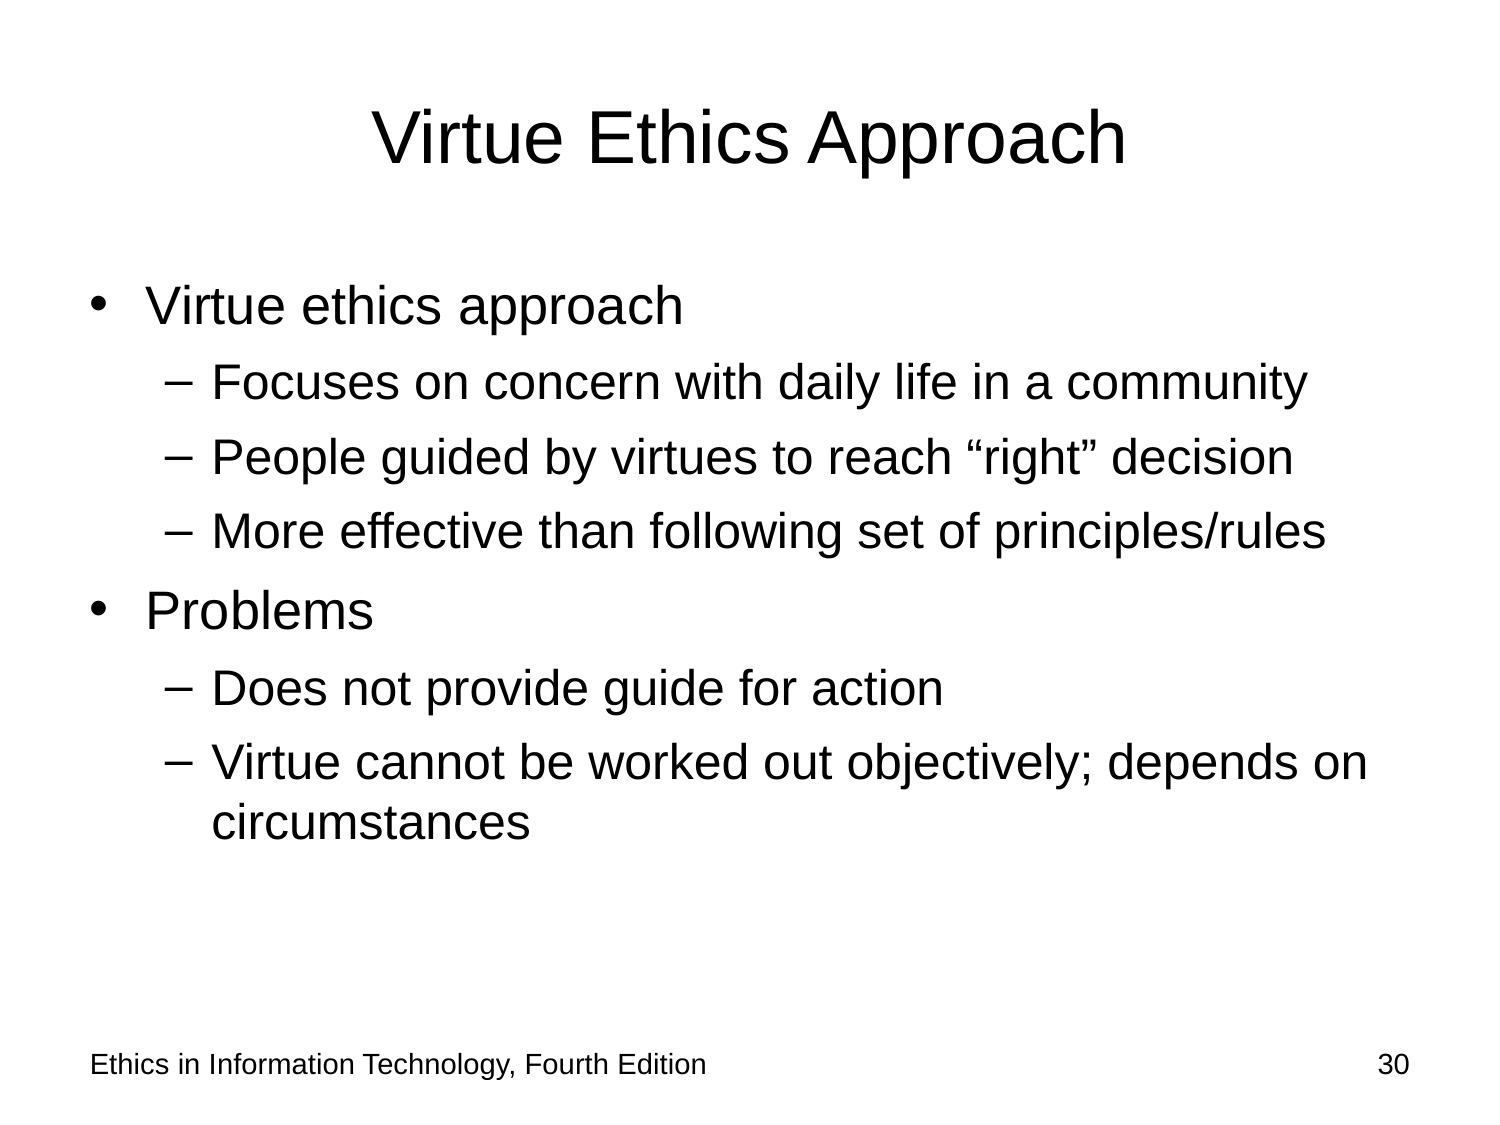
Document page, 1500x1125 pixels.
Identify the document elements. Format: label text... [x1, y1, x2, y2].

footer Ethics in Information Technology, Fourth Edition [74, 1037, 1074, 1103]
title Virtue Ethics Approach [74, 44, 1425, 233]
list Virtue ethics approach Focuses on concern with daily life in a community People guided by virtues to reach “right” decision More effective than following set of principles/rules Problems Does not provide guide for action Virtue cannot be worked out objectively; depends on circumstances [74, 262, 1425, 1005]
slide_number 30 [1074, 1037, 1425, 1103]
